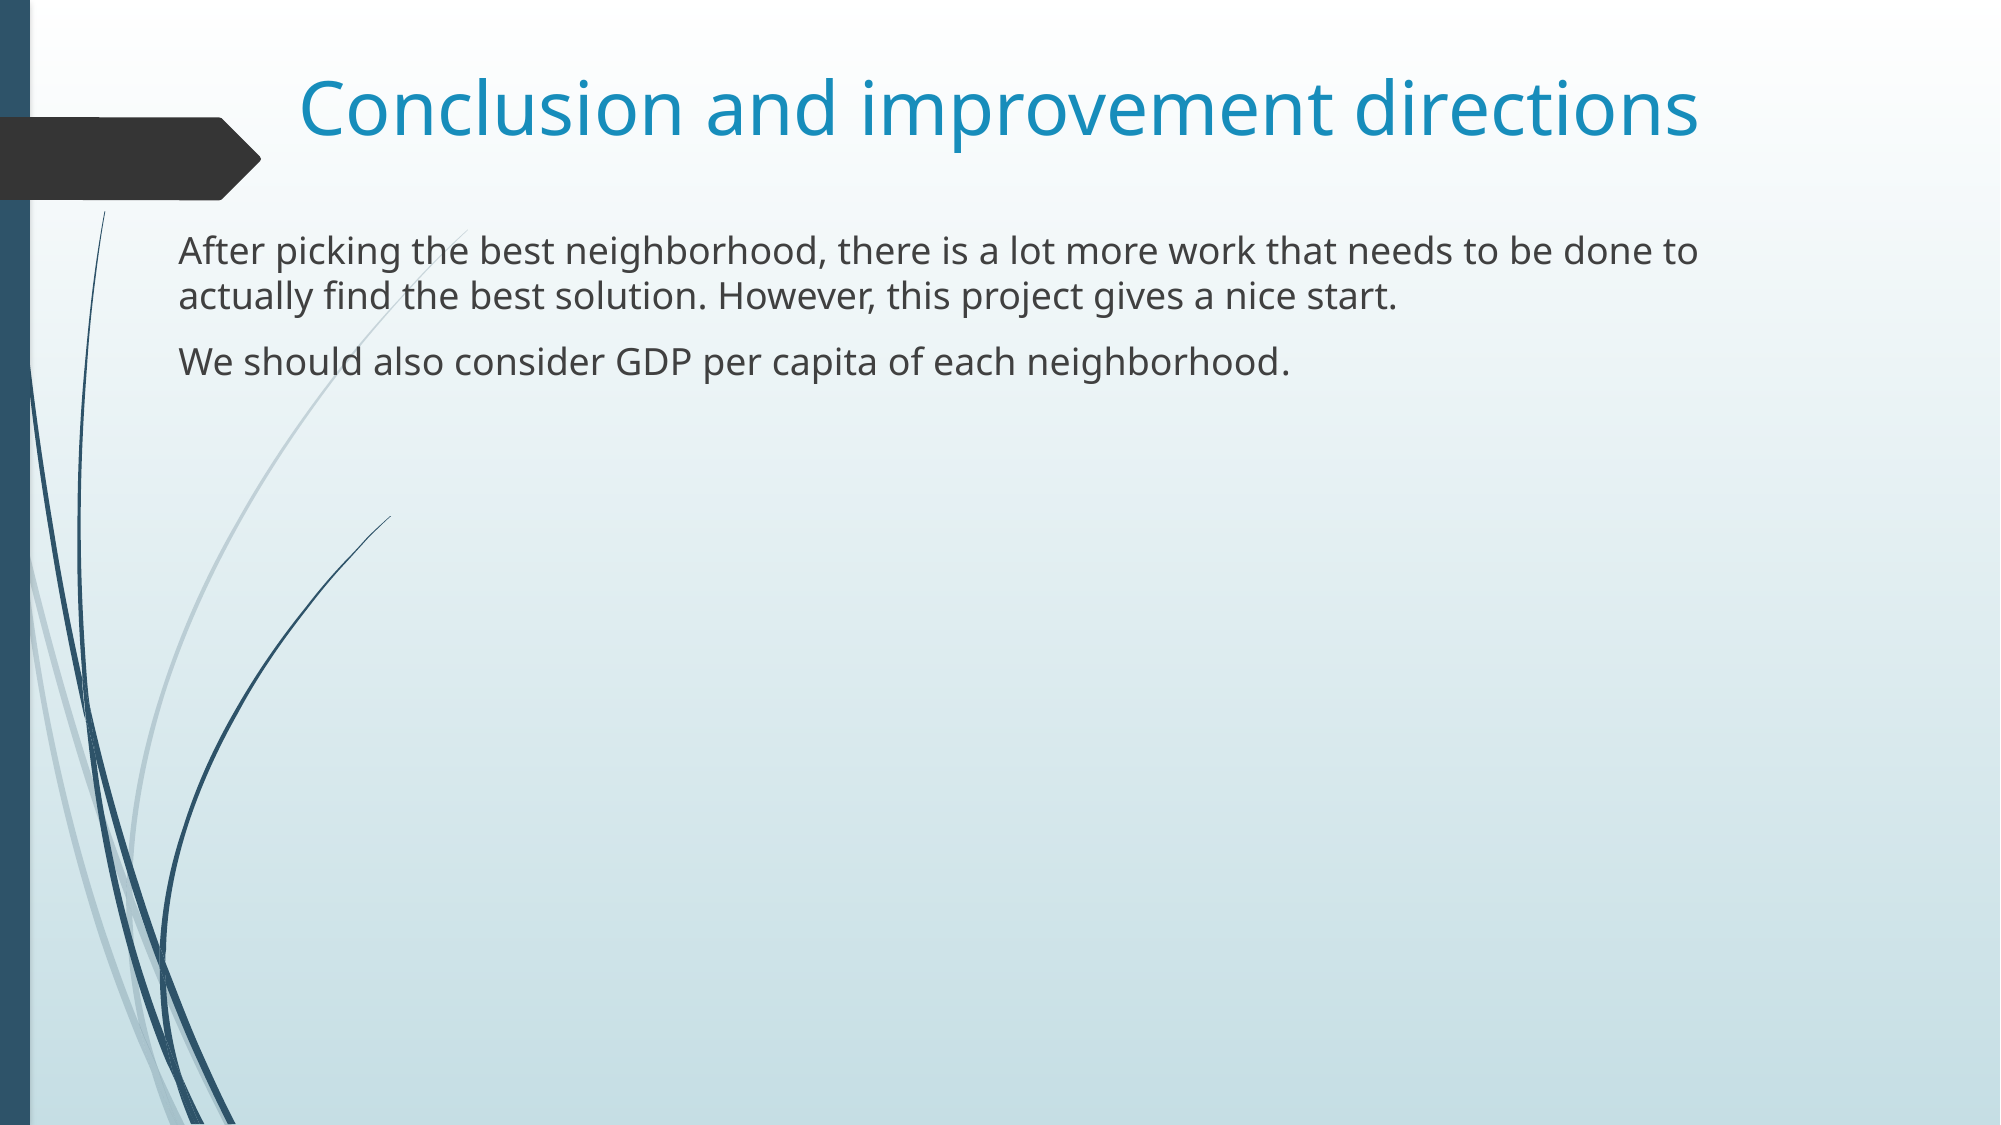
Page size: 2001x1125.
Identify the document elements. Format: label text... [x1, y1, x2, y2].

title Conclusion and improvement directions [269, 53, 1731, 174]
list After picking the best neighborhood, there is a lot more work that needs to be done to actually find the best solution. However, this project gives a nice start. We should also consider GDP per capita of each neighborhood. [163, 219, 1731, 566]
